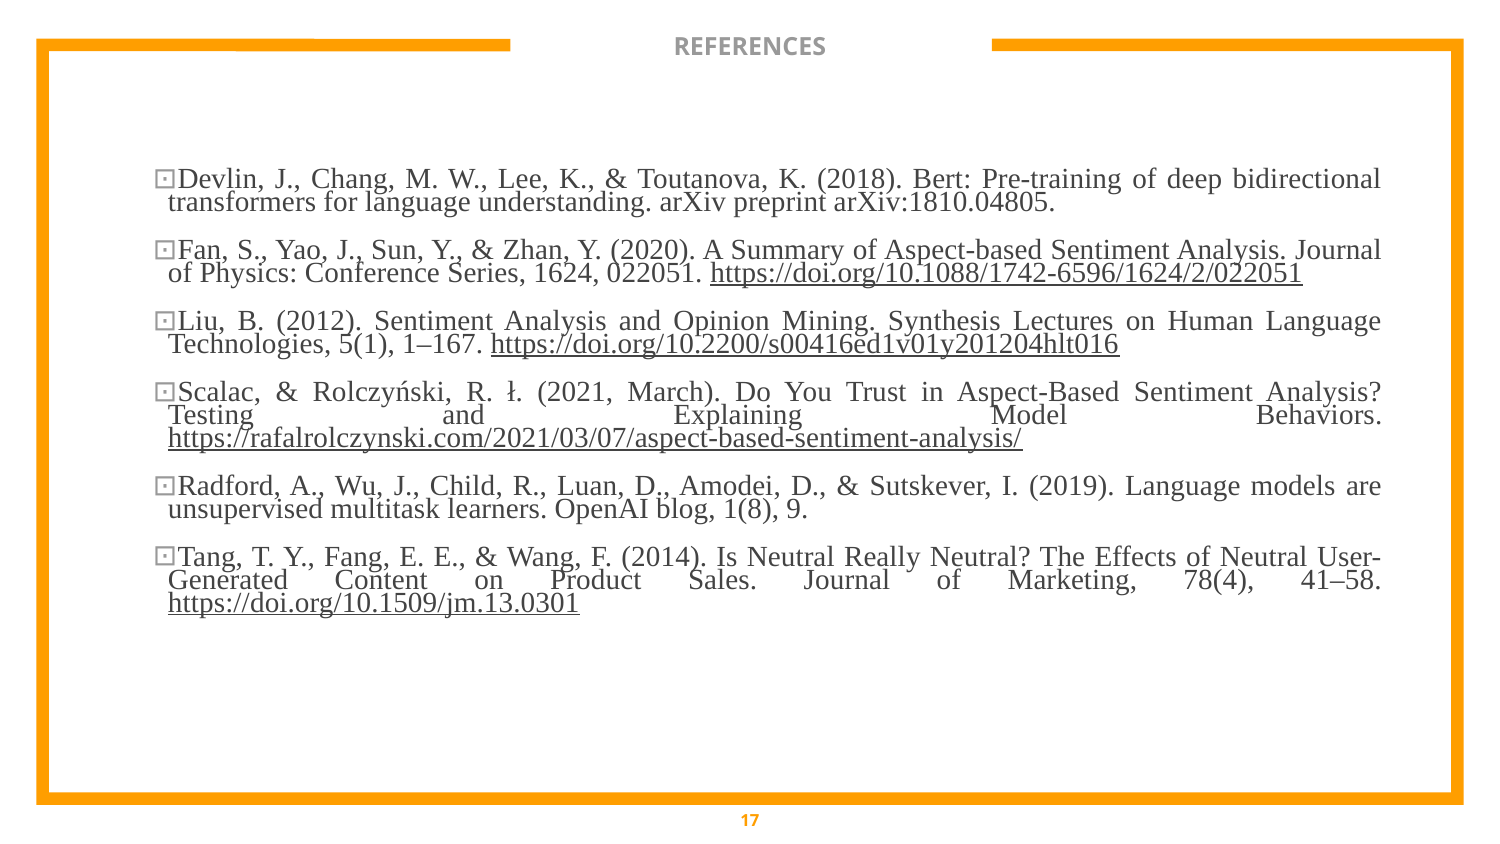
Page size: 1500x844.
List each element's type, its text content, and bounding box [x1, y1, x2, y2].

list Devlin, J., Chang, M. W., Lee, K., & Toutanova, K. (2018). Bert: Pre-training of deep bidirectional transformers for language understanding. arXiv preprint arXiv:1810.04805. Fan, S., Yao, J., Sun, Y., & Zhan, Y. (2020). A Summary of Aspect-based Sentiment Analysis. Journal of Physics: Conference Series, 1624, 022051. https://doi.org/10.1088/1742-6596/1624/2/022051 Liu, B. (2012). Sentiment Analysis and Opinion Mining. Synthesis Lectures on Human Language Technologies, 5(1), 1–167. https://doi.org/10.2200/s00416ed1v01y201204hlt016 Scalac, & Rolczyński, R. ł. (2021, March). Do You Trust in Aspect-Based Sentiment Analysis? Testing and Explaining Model Behaviors. https://rafalrolczynski.com/2021/03/07/aspect-based-sentiment-analysis/ Radford, A., Wu, J., Child, R., Luan, D., Amodei, D., & Sutskever, I. (2019). Language models are unsupervised multitask learners. OpenAI blog, 1(8), 9. Tang, T. Y., Fang, E. E., & Wang, F. (2014). Is Neutral Really Neutral? The Effects of Neutral User-Generated Content on Product Sales. Journal of Marketing, 78(4), 41–58. https://doi.org/10.1509/jm.13.0301 [137, 156, 1398, 644]
title REFERENCES [531, 16, 969, 76]
slide_number 17 [0, 798, 1500, 844]
